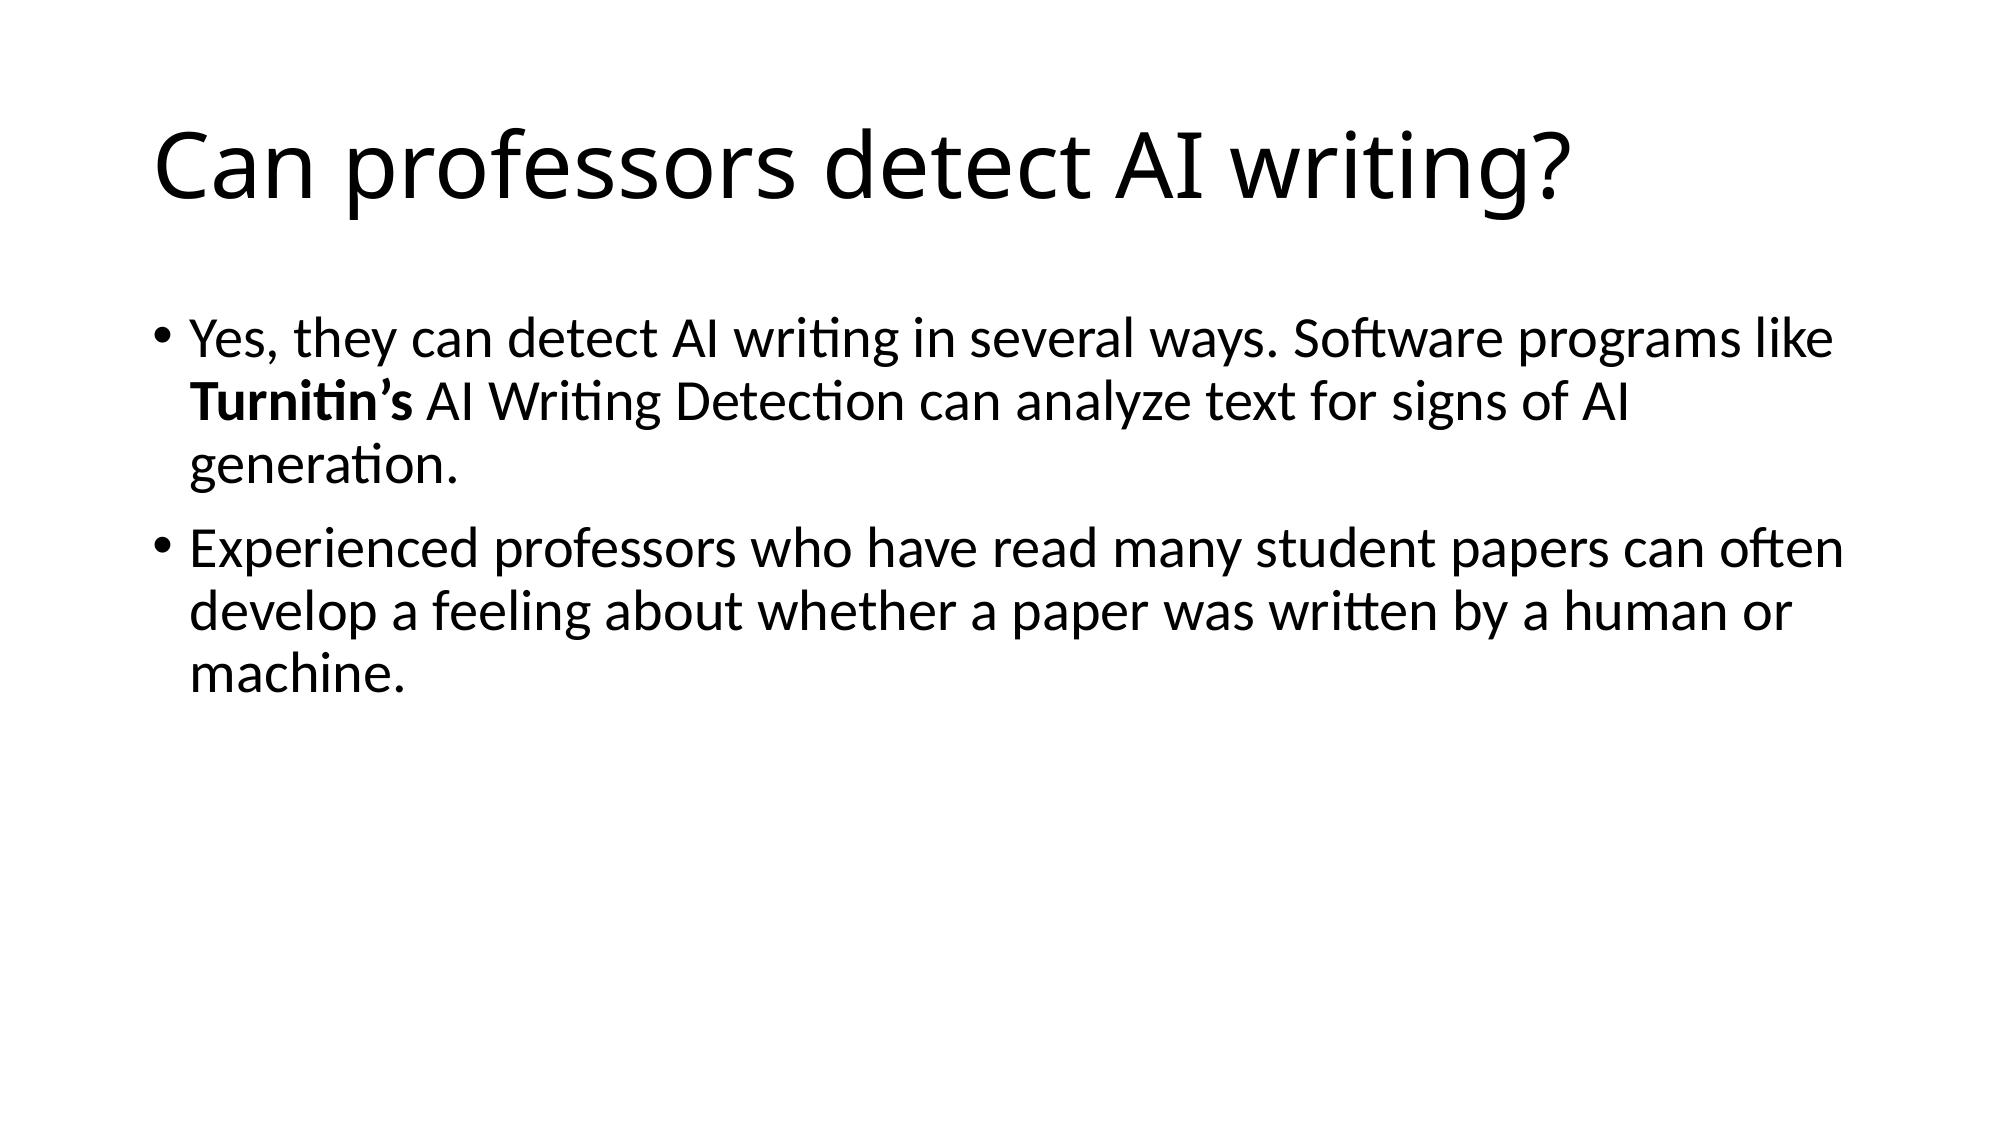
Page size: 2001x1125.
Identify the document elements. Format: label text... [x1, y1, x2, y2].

list Yes, they can detect AI writing in several ways. Software programs like Turnitin’s AI Writing Detection can analyze text for signs of AI generation. Experienced professors who have read many student papers can often develop a feeling about whether a paper was written by a human or machine. [137, 299, 1863, 1014]
title Can professors detect AI writing? [137, 59, 1863, 278]
